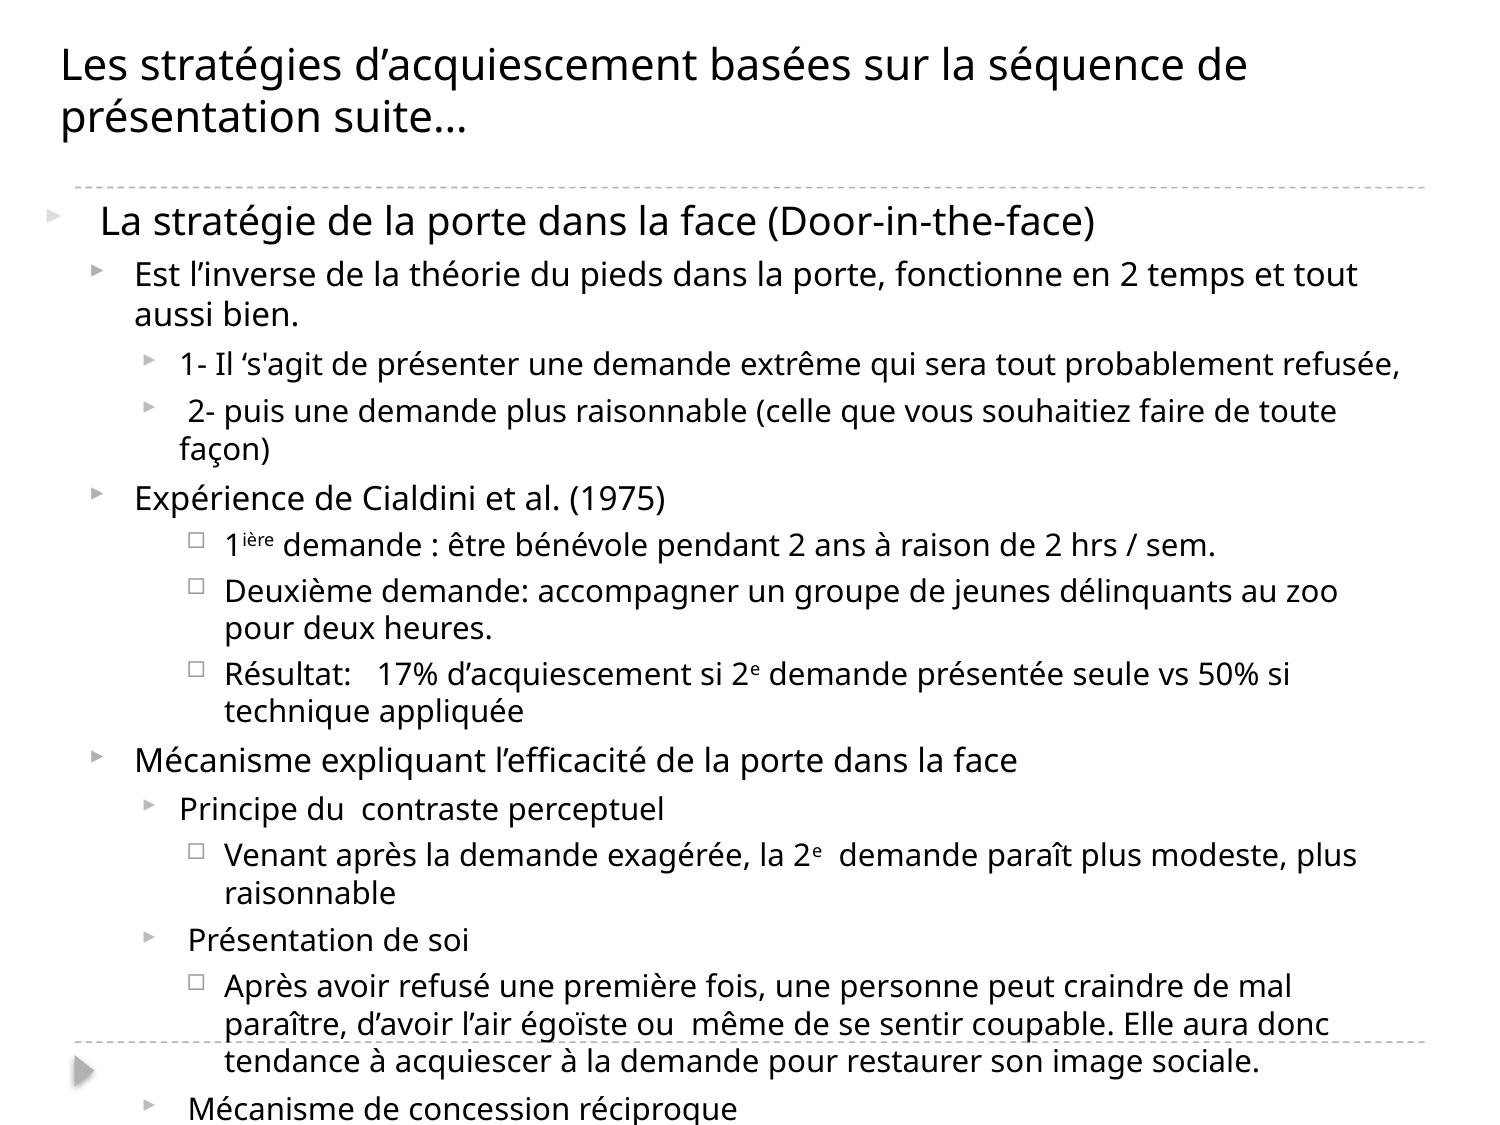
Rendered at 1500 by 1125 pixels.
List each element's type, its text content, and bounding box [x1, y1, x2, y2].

title Les stratégies d’acquiescement basées sur la séquence de présentation suite… [0, 24, 1483, 149]
list La stratégie de la porte dans la face (Door-in-the-face) Est l’inverse de la théorie du pieds dans la porte, fonctionne en 2 temps et tout aussi bien. 1- Il ‘s'agit de présenter une demande extrême qui sera tout probablement refusée, 2- puis une demande plus raisonnable (celle que vous souhaitiez faire de toute façon) Expérience de Cialdini et al. (1975) 1ière demande : être bénévole pendant 2 ans à raison de 2 hrs / sem. Deuxième demande: accompagner un groupe de jeunes délinquants au zoo pour deux heures. Résultat: 17% d’acquiescement si 2e demande présentée seule vs 50% si technique appliquée Mécanisme expliquant l’efficacité de la porte dans la face Principe du contraste perceptuel Venant après la demande exagérée, la 2e demande paraît plus modeste, plus raisonnable Présentation de soi Après avoir refusé une première fois, une personne peut craindre de mal paraître, d’avoir l’air égoïste ou même de se sentir coupable. Elle aura donc tendance à acquiescer à la demande pour restaurer son image sociale. Mécanisme de concession réciproque Celle qui demande donne l’impression de faire une concession lorsqu’elle revient à la charge avec demande plus limitée. [29, 188, 1424, 1035]
